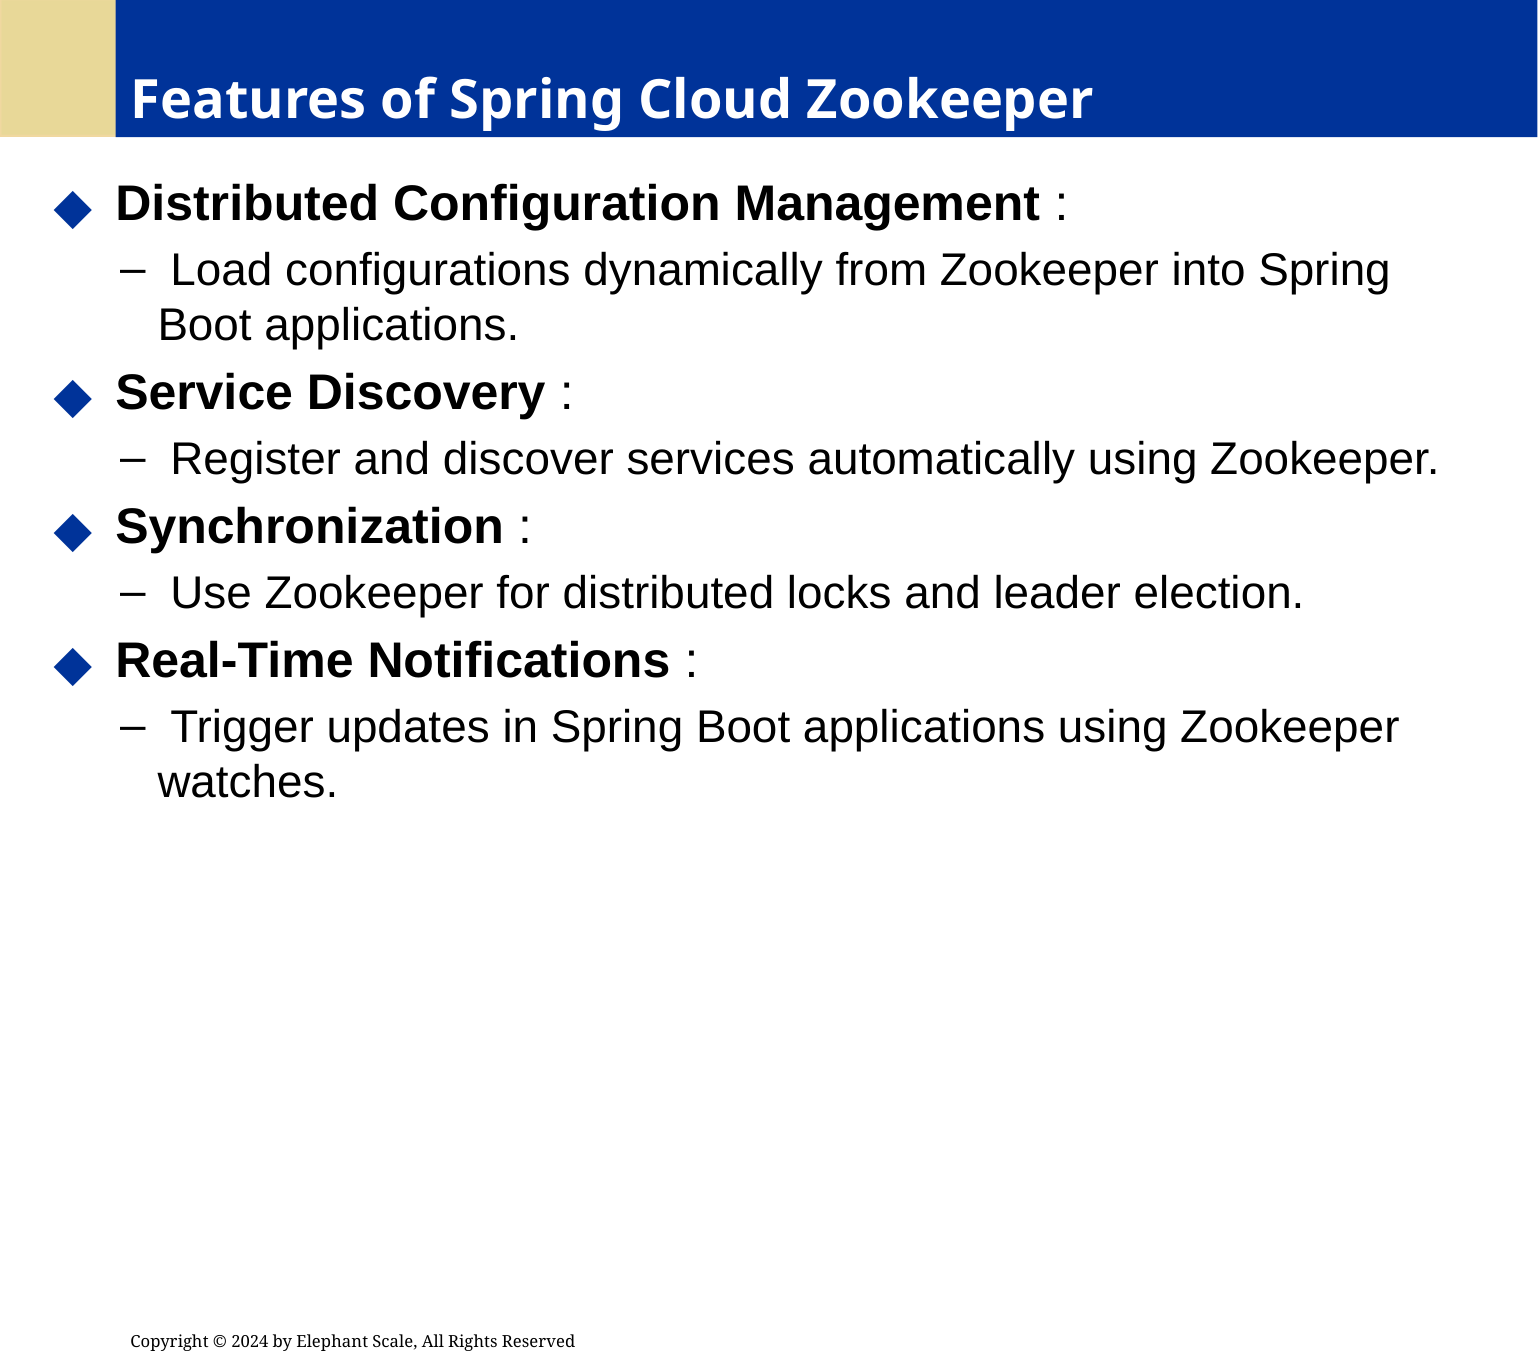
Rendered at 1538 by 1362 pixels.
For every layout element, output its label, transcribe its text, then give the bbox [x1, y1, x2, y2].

title Features of Spring Cloud Zookeeper [115, 0, 1538, 138]
text_box Copyright © 2024 by Elephant Scale, All Rights Reserved [115, 1322, 1538, 1358]
list Distributed Configuration Management : Load configurations dynamically from Zookeeper into Spring Boot applications. Service Discovery : Register and discover services automatically using Zookeeper. Synchronization : Use Zookeeper for distributed locks and leader election. Real-Time Notifications : Trigger updates in Spring Boot applications using Zookeeper watches. [38, 163, 1499, 1284]
picture [0, 0, 115, 137]
